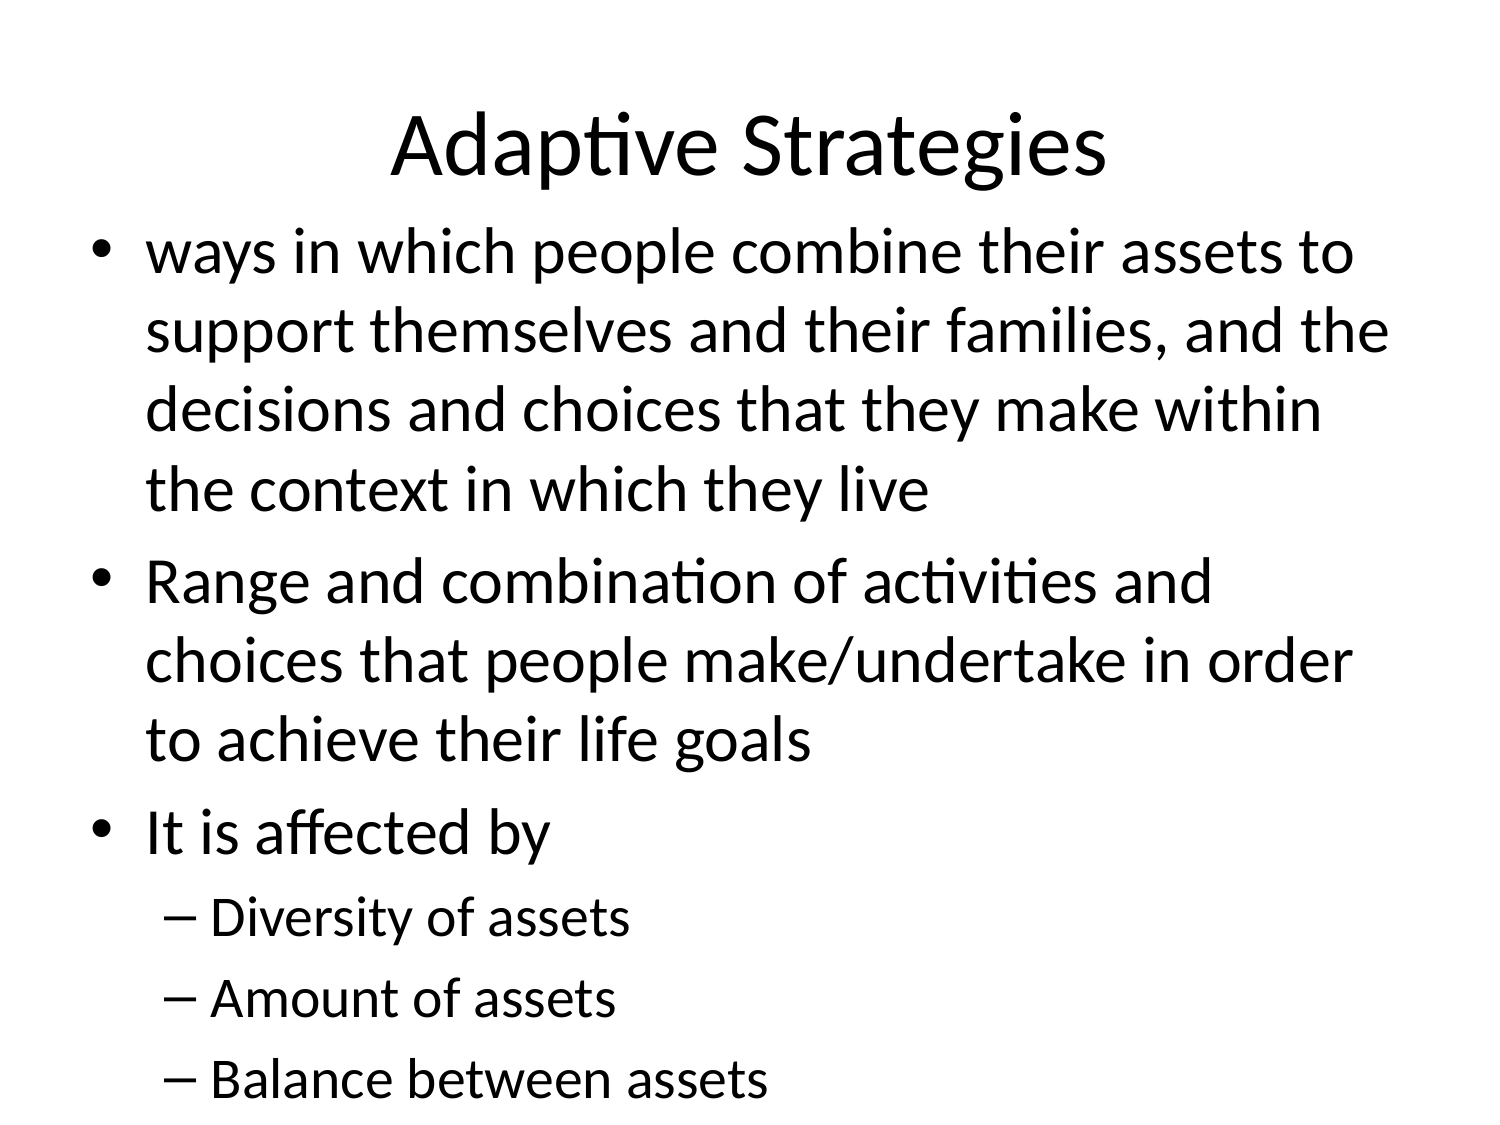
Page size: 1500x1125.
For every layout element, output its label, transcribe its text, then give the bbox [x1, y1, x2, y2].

list ways in which people combine their assets to support themselves and their families, and the decisions and choices that they make within the context in which they live Range and combination of activities and choices that people make/undertake in order to achieve their life goals It is affected by Diversity of assets Amount of assets Balance between assets [75, 200, 1425, 1125]
title Adaptive Strategies [75, 45, 1425, 200]
